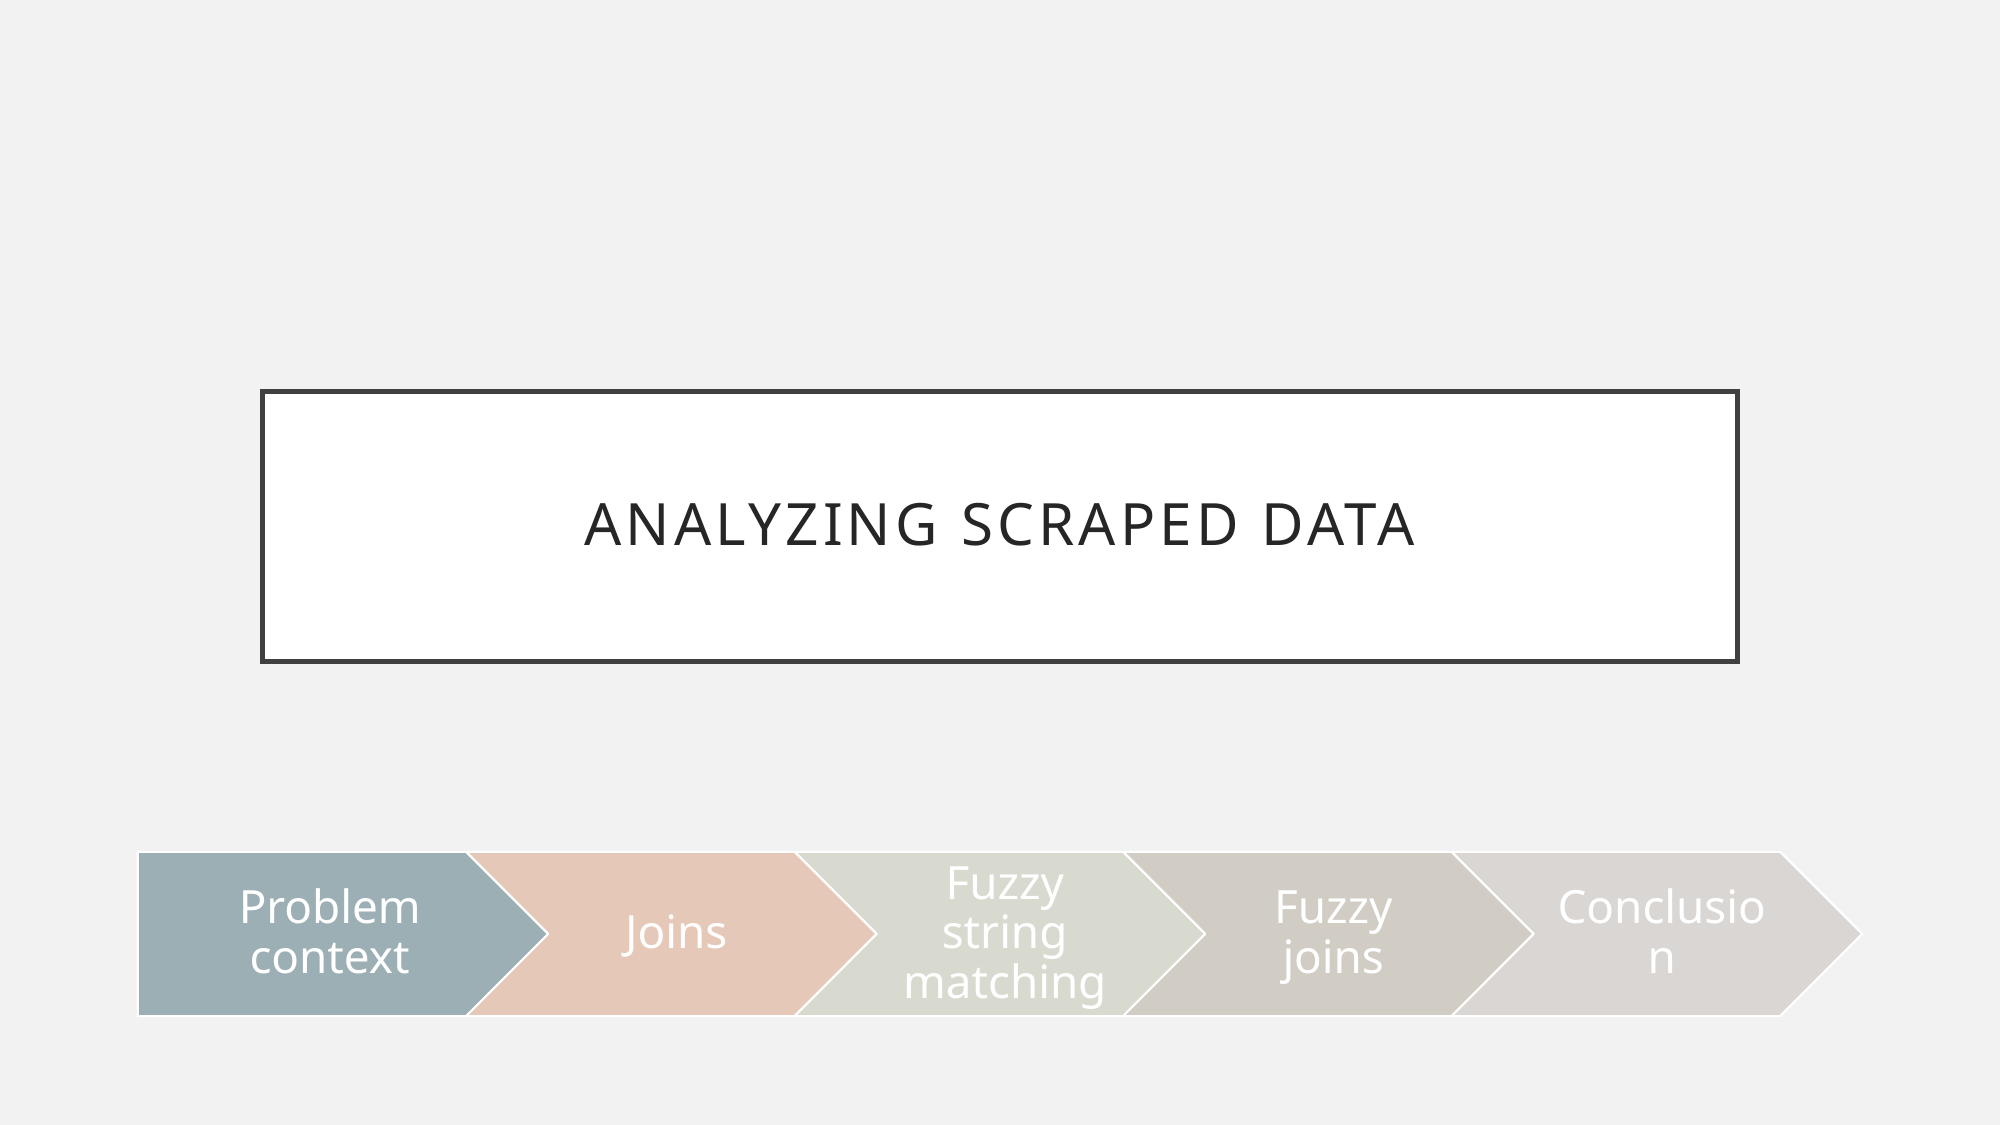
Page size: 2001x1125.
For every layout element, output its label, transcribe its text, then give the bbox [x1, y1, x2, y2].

text_box ANALYZING SCRAPED DATA [262, 391, 1738, 662]
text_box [137, 797, 1863, 1071]
